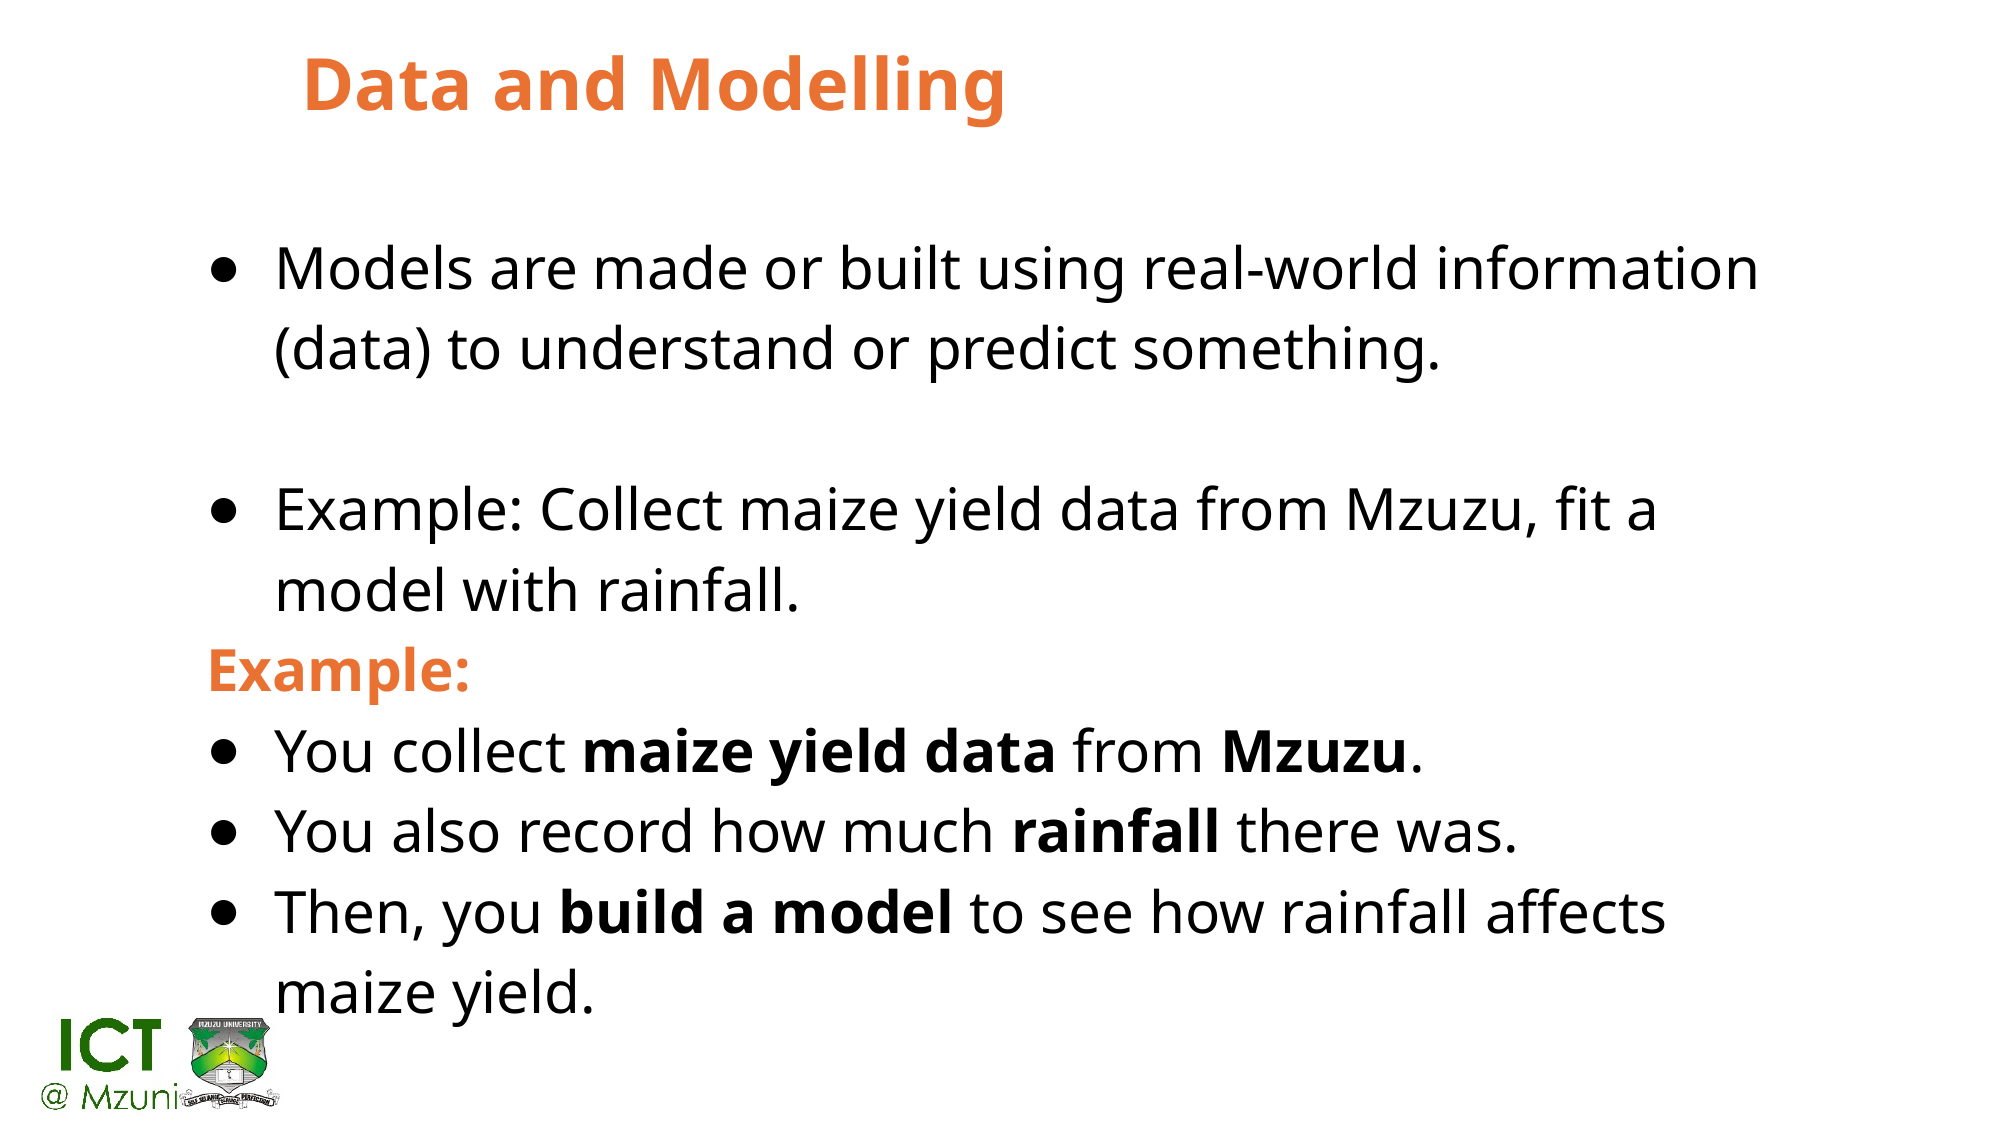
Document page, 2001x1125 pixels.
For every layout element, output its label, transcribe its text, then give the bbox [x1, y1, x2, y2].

picture [34, 1010, 287, 1116]
list Models are made or built using real-world information (data) to understand or predict something. Example: Collect maize yield data from Mzuzu, fit a model with rainfall. Example: You collect maize yield data from Mzuzu. You also record how much rainfall there was. Then, you build a model to see how rainfall affects maize yield. [159, 205, 1842, 1083]
title Data and Modelling [286, 23, 1864, 141]
